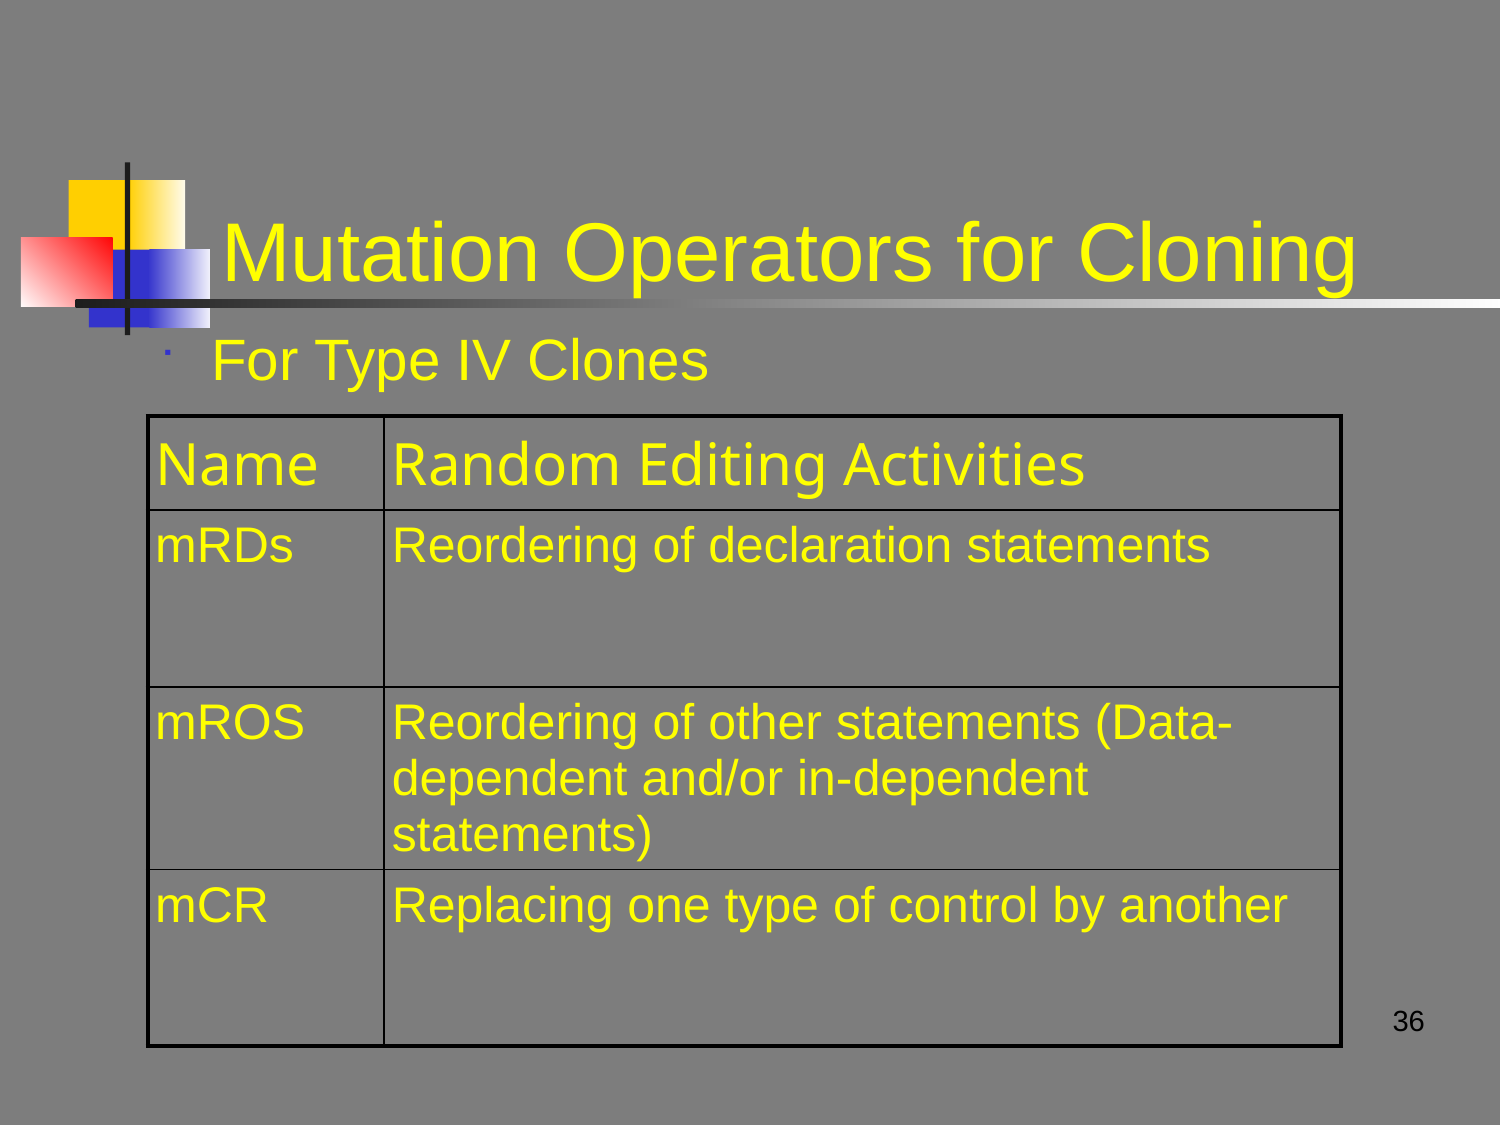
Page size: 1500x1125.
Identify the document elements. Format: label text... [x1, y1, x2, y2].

slide_number 36 [1343, 989, 1426, 1038]
table_cell Reordering of other statements (Data-dependent and/or in-dependent statements) [385, 688, 1339, 869]
table_cell mROS [150, 688, 383, 869]
table_cell Reordering of declaration statements [385, 511, 1339, 686]
table_cell Replacing one type of control by another [385, 870, 1339, 1044]
table_header Random Editing Activities [385, 418, 1339, 509]
table_header Name [150, 418, 383, 509]
table_cell mRDs [150, 511, 383, 686]
text_box For Type IV Clones [152, 314, 718, 400]
table_cell mCR [150, 870, 383, 1044]
title Mutation Operators for Cloning [221, 110, 1500, 300]
